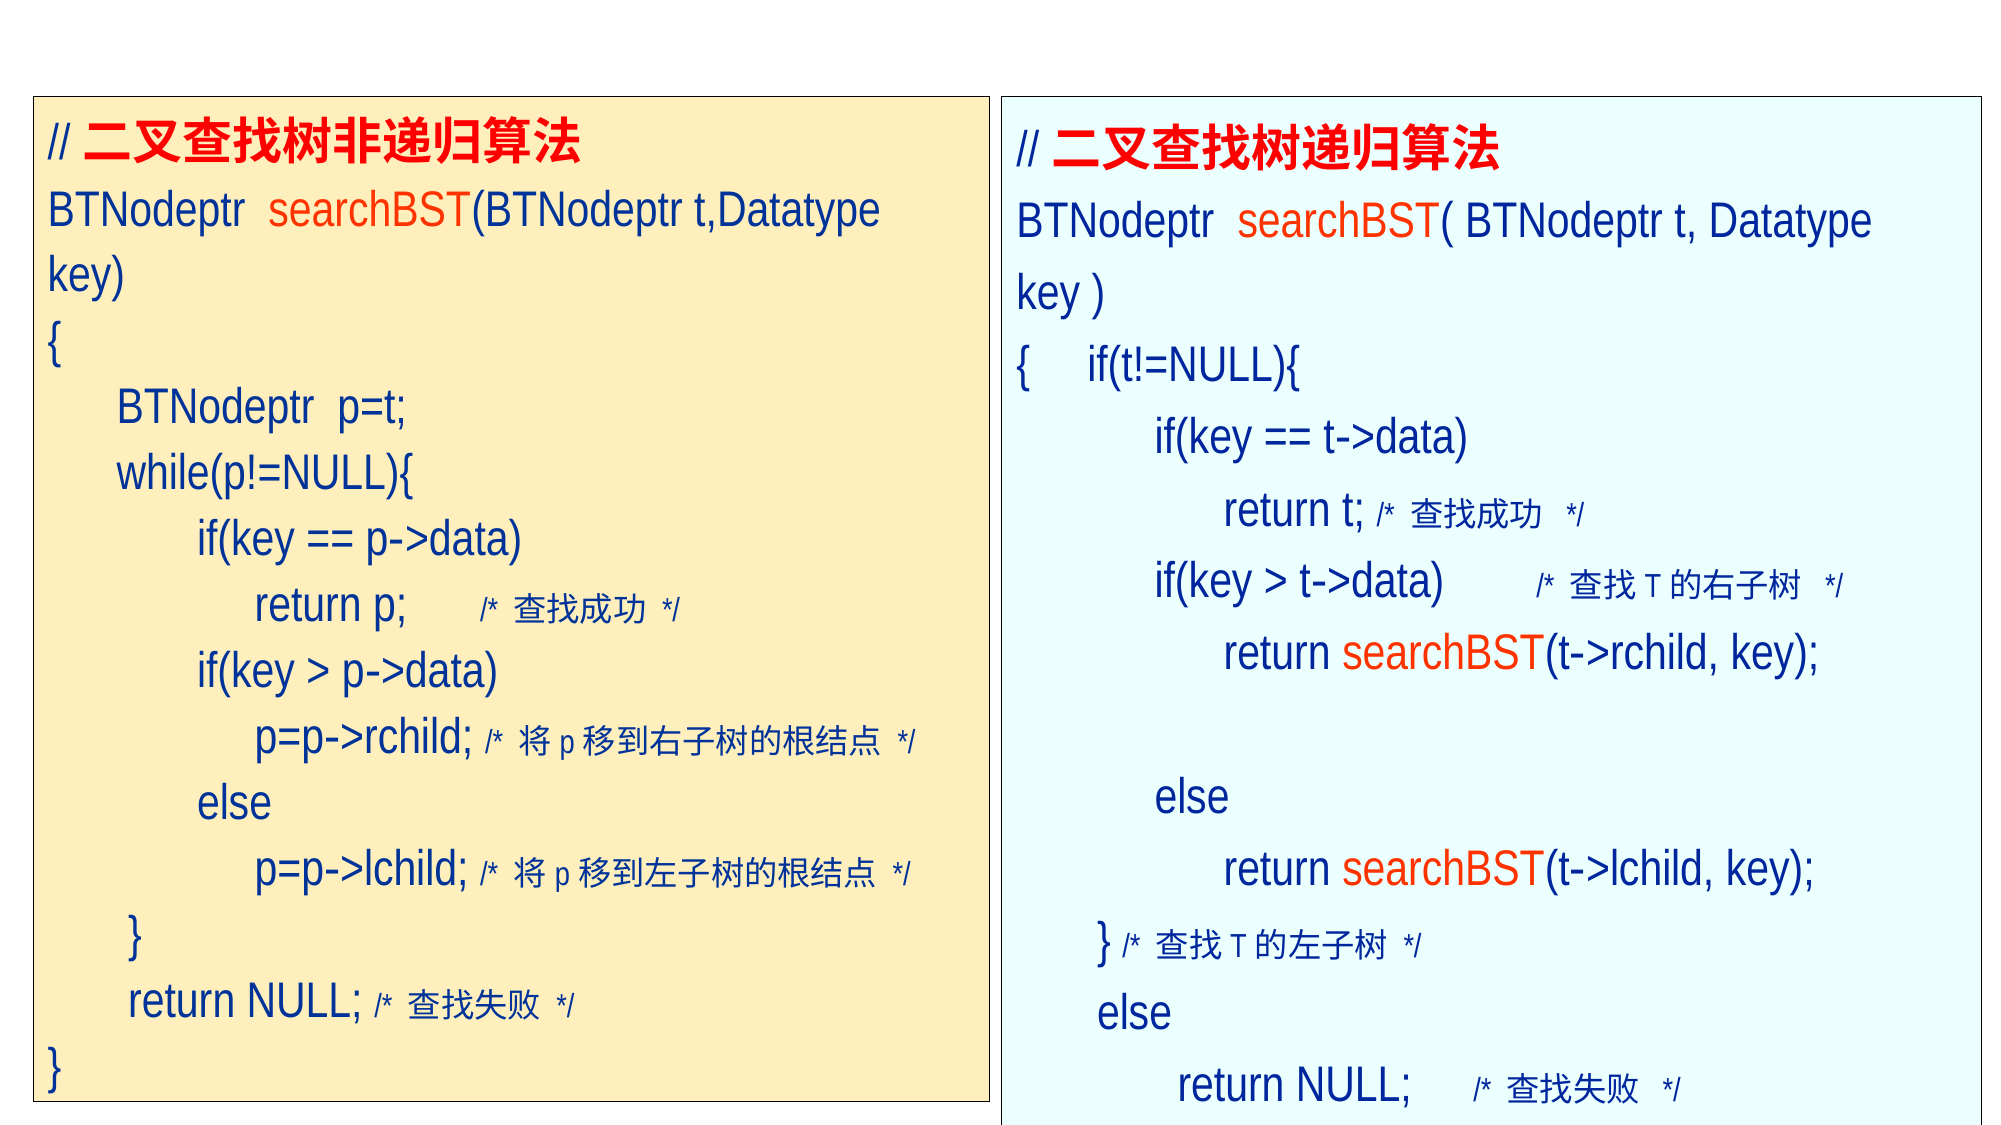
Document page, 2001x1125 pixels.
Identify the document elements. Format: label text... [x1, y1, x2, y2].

text_box //二叉查找树非递归算法 BTNodeptr searchBST(BTNodeptr t,Datatype key) { BTNodeptr p=t; while(p!=NULL){ if(key == p->data) return p; /* 查找成功 */ if(key > p->data) p=p->rchild; /* 将p移到右子树的根结点 */ else p=p->lchild; /* 将p移到左子树的根结点 */ } return NULL; /* 查找失败 */ } [32, 96, 989, 1101]
text_box //二叉查找树递归算法 BTNodeptr searchBST( BTNodeptr t, Datatype key ) { if(t!=NULL){ if(key == t->data) return t; /* 查找成功 */ if(key > t->data) /* 查找T的右子树 */ return searchBST(t->rchild, key); else return searchBST(t->lchild, key); } /* 查找T的左子树 */ else return NULL; /* 查找失败 */ } [1001, 96, 1982, 1125]
